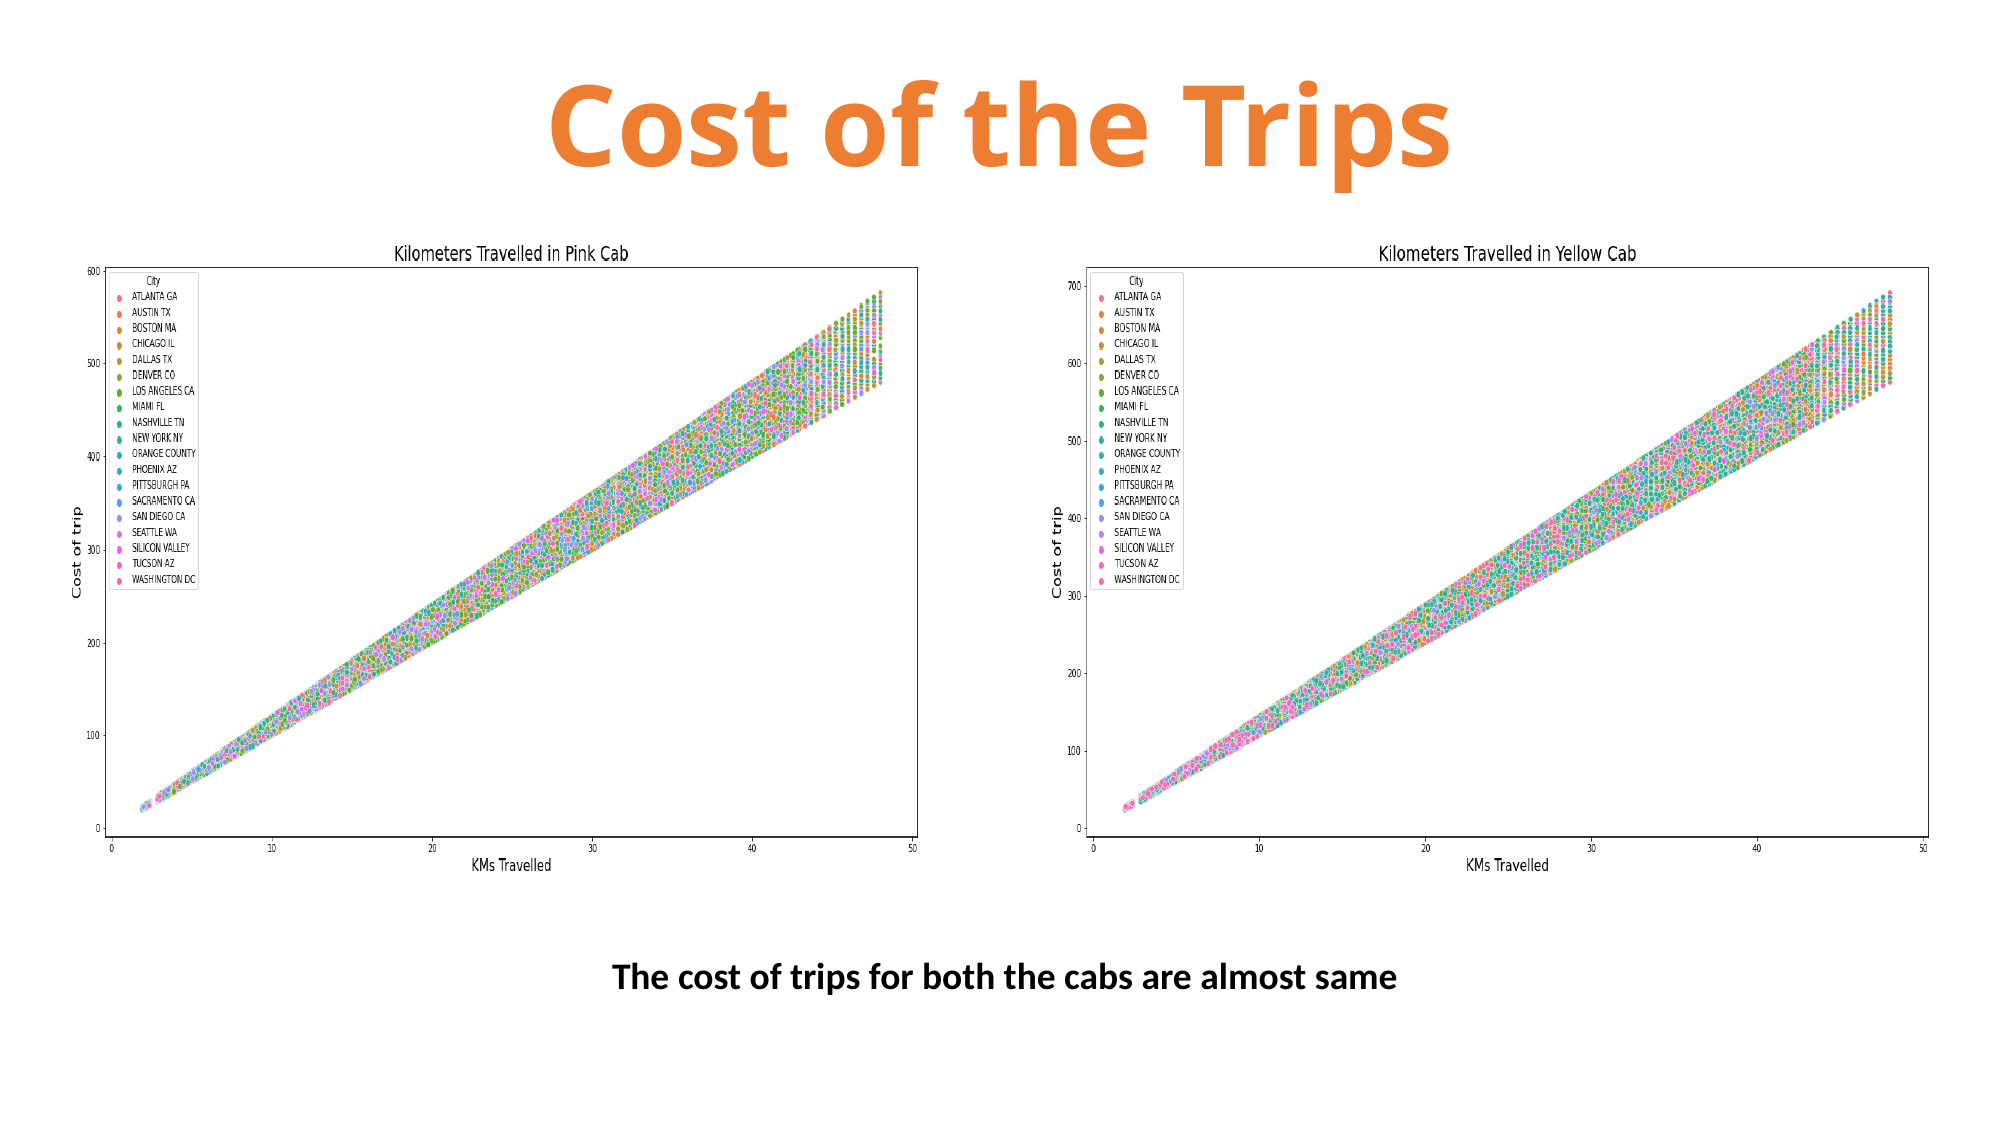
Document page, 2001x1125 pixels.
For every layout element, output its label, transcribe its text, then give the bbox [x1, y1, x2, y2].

title Cost of the Trips [137, 21, 1863, 239]
picture [66, 238, 922, 882]
picture [1047, 238, 1933, 882]
text_box The cost of trips for both the cabs are almost same [243, 944, 1768, 1005]
